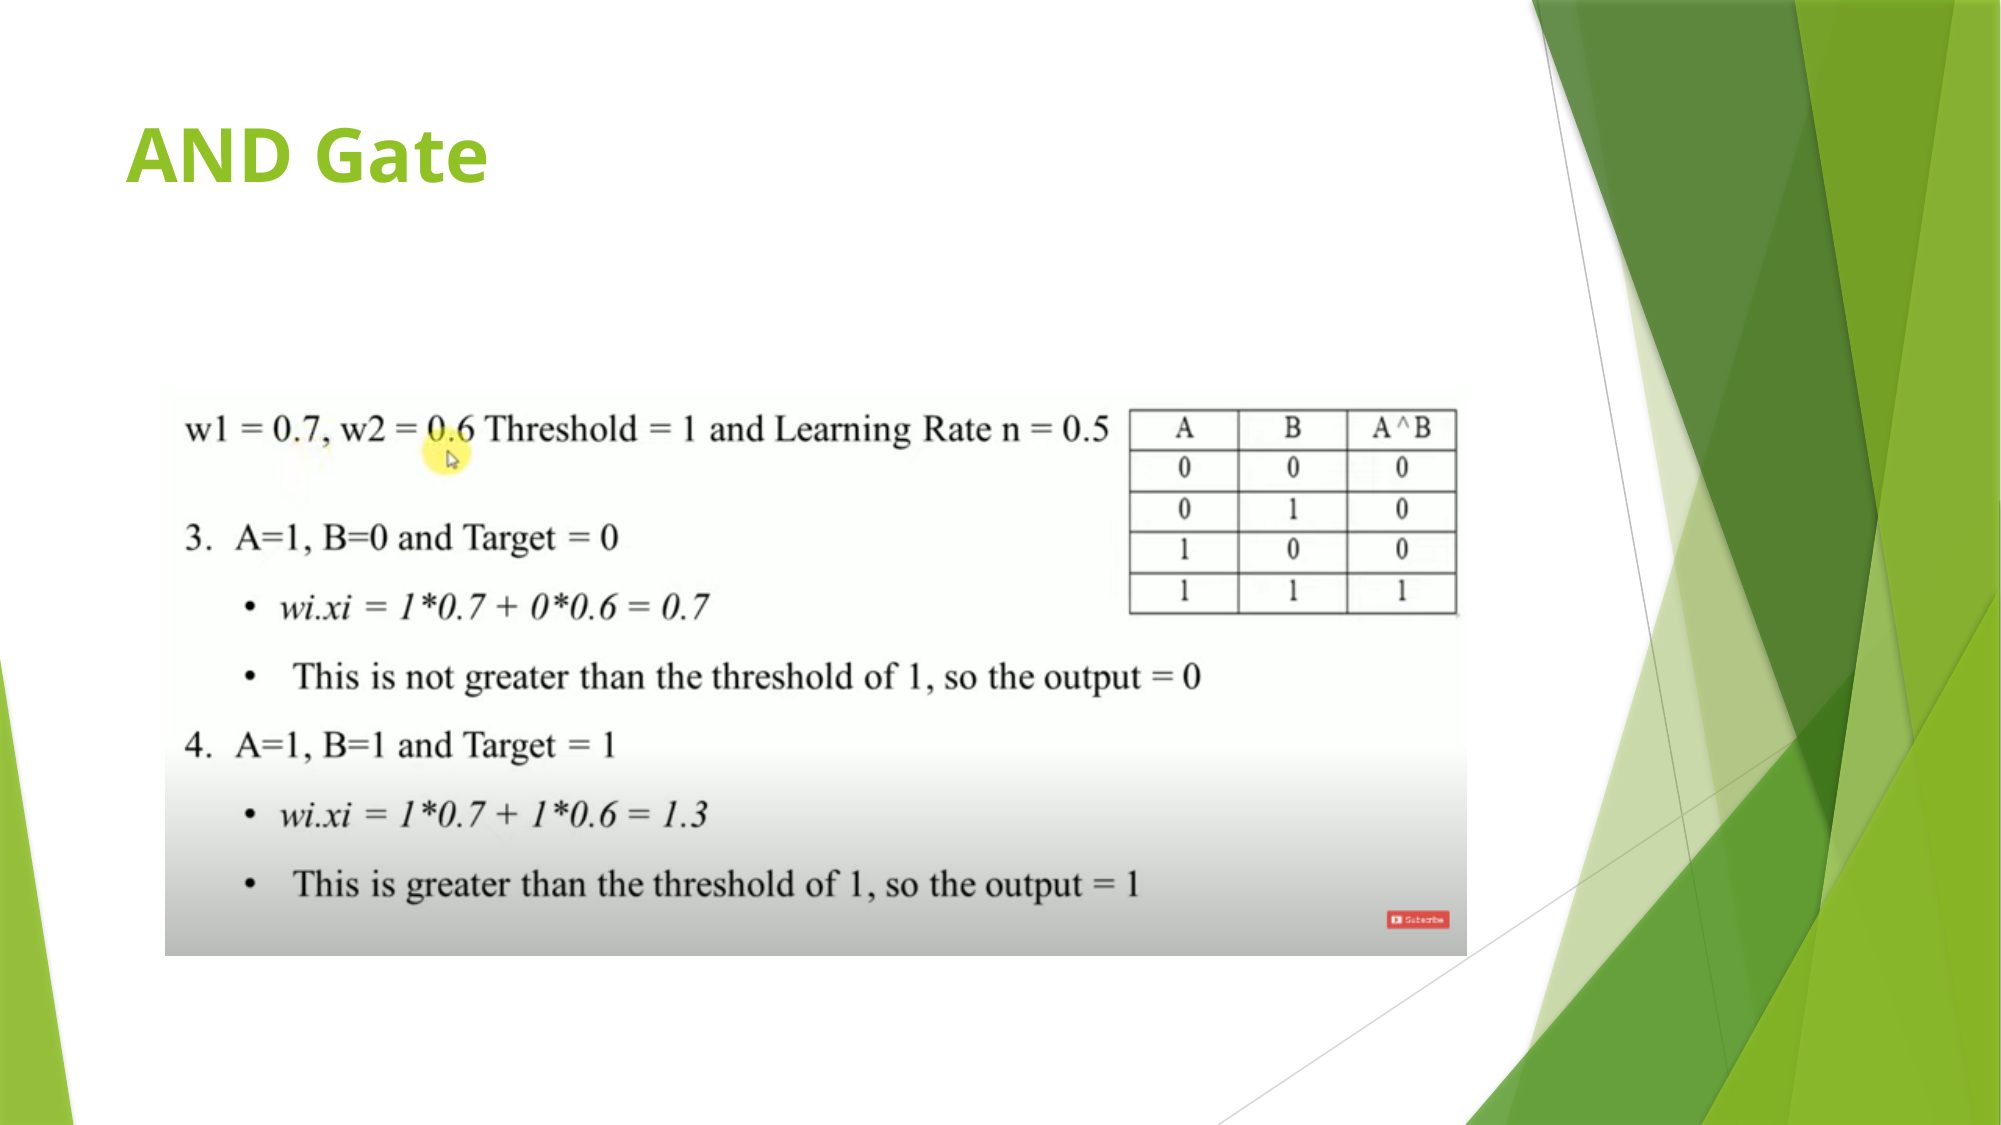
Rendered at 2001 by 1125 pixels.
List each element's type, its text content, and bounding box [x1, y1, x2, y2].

title AND Gate [111, 99, 1522, 317]
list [164, 389, 1468, 957]
